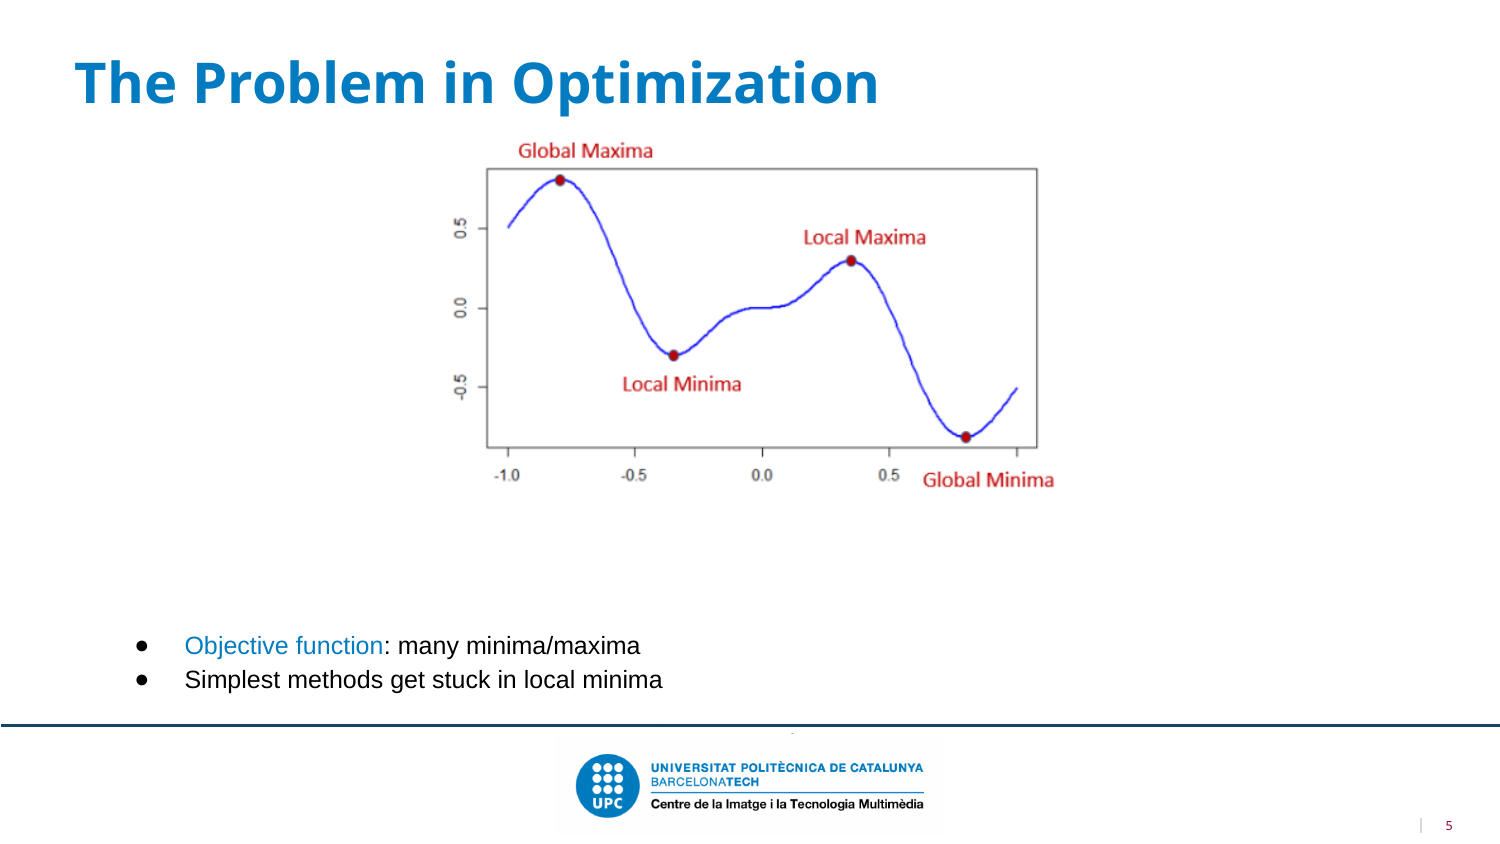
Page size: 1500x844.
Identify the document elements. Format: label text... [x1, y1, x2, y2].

list The Problem in Optimization [74, 47, 1428, 131]
picture [436, 130, 1064, 497]
text_box Objective function: many minima/maxima Simplest methods get stuck in local minima [94, 610, 1044, 709]
picture [555, 718, 945, 836]
